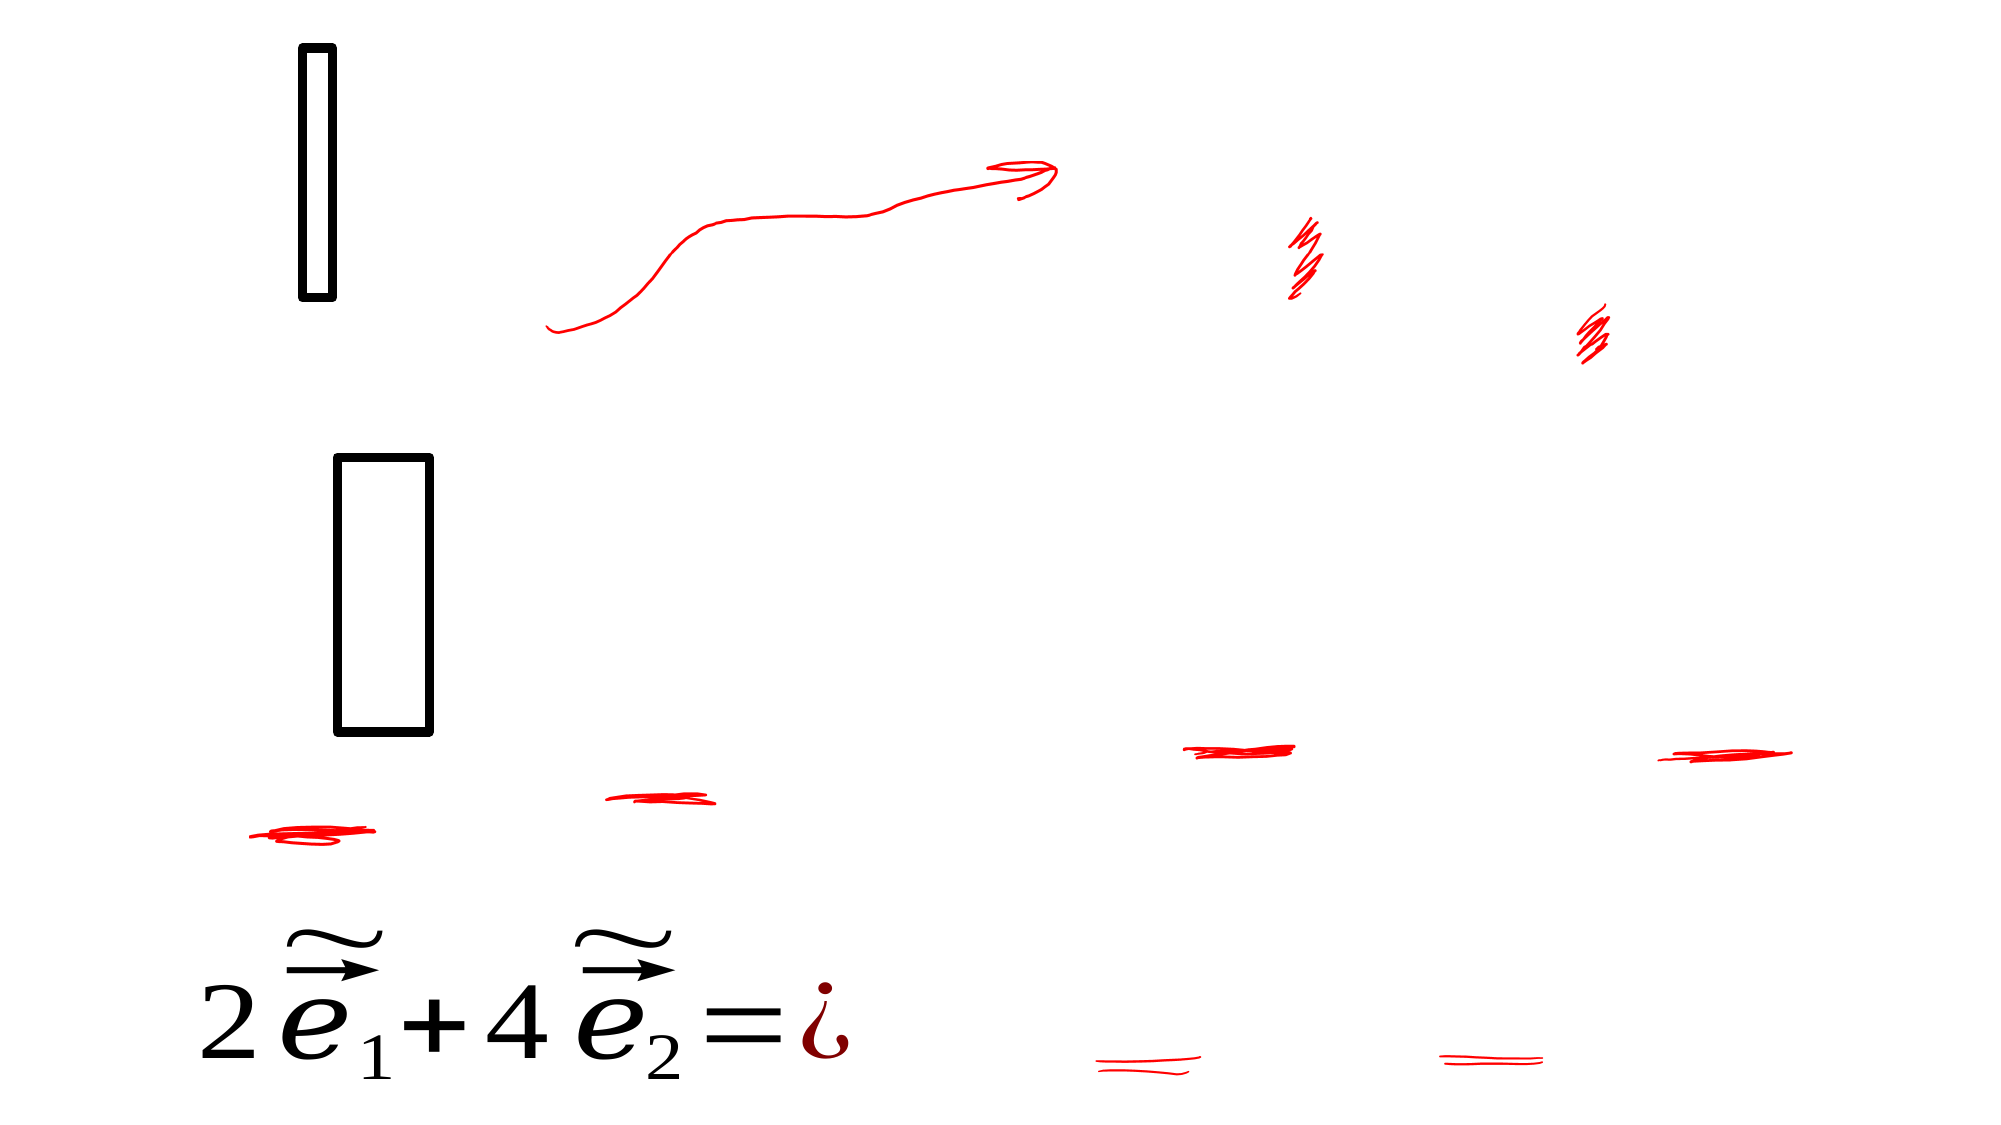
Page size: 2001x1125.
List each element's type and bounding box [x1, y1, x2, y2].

picture [249, 161, 1803, 1086]
